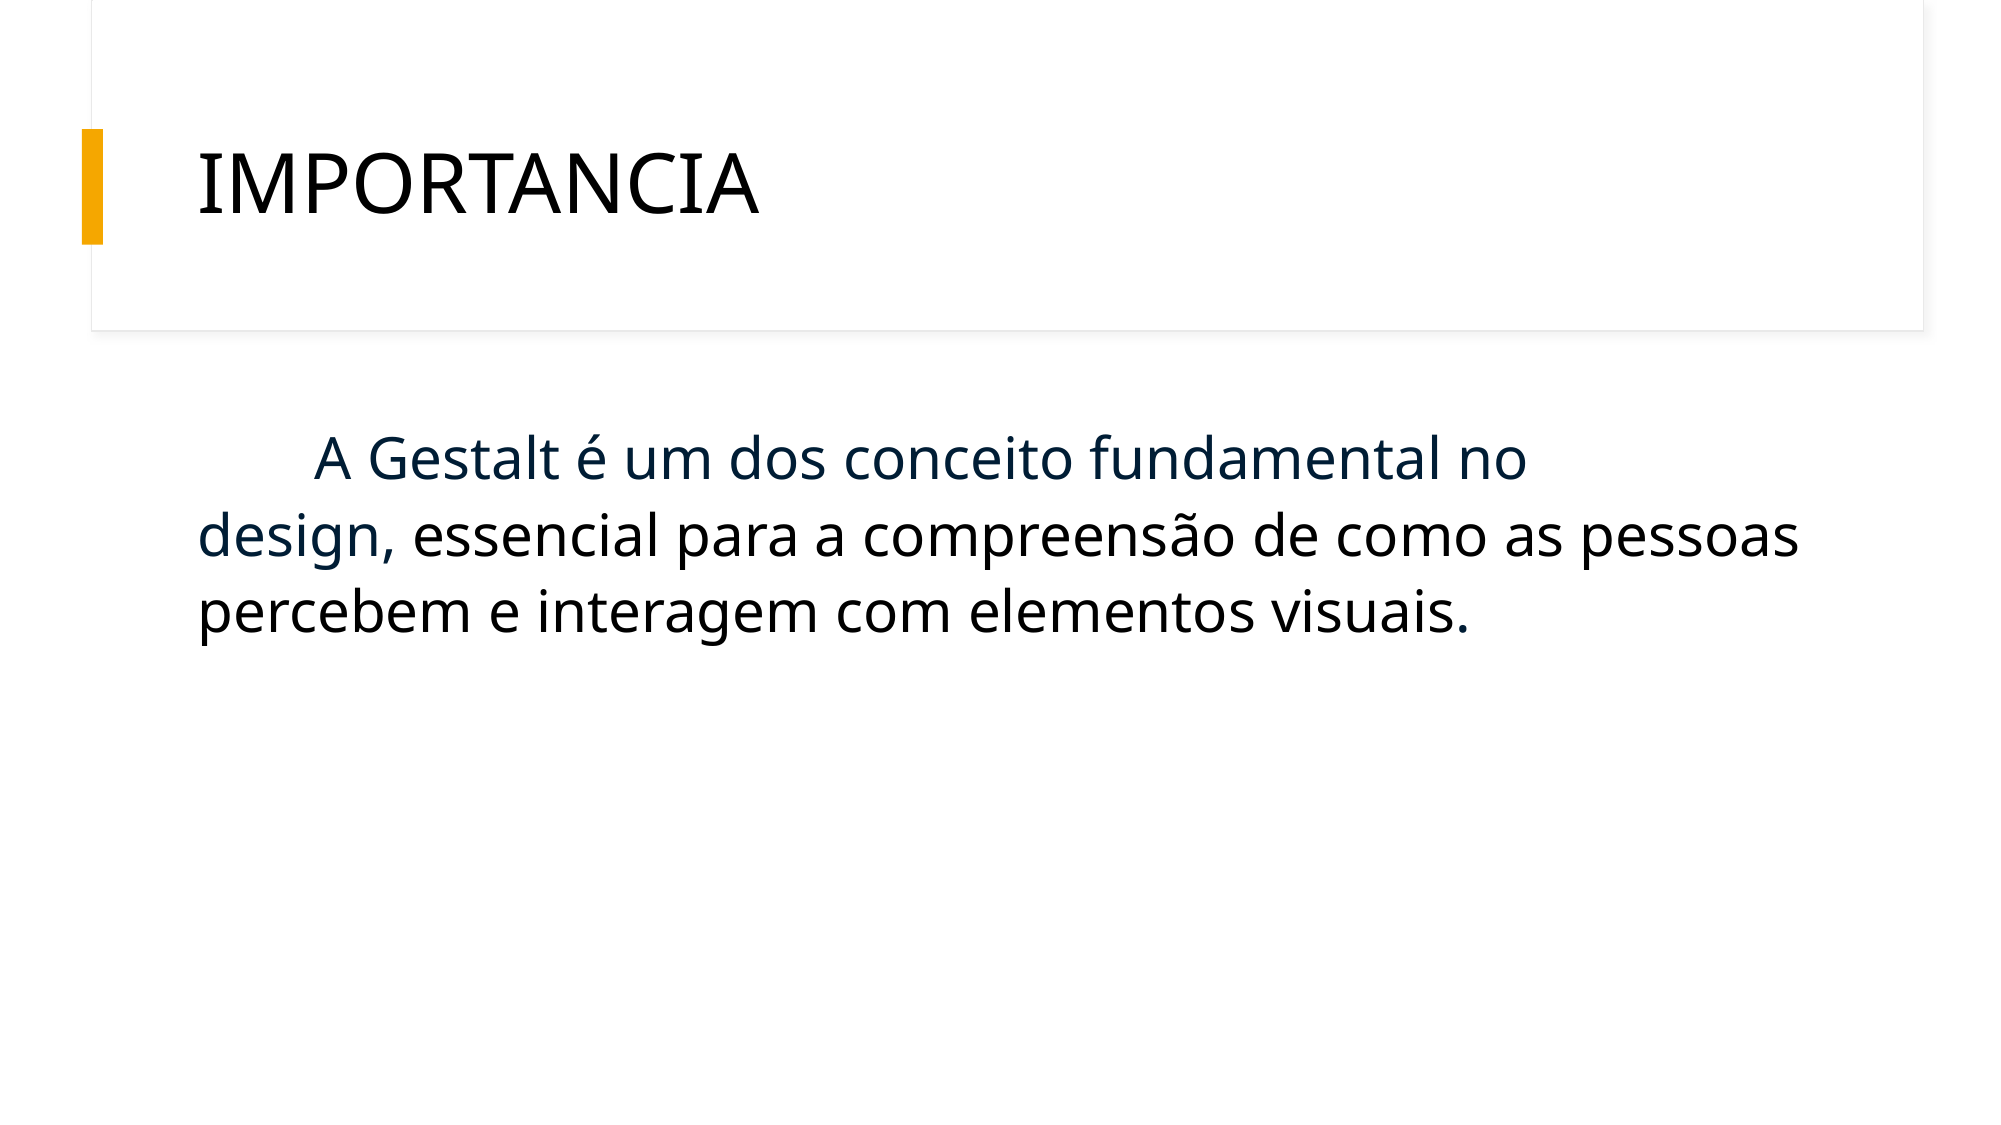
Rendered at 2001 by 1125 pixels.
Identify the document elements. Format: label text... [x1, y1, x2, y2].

list A Gestalt é um dos conceito fundamental no design, essencial para a compreensão de como as pessoas percebem e interagem com elementos visuais. [183, 406, 1851, 1013]
title IMPORTANCIA [183, 90, 1851, 284]
